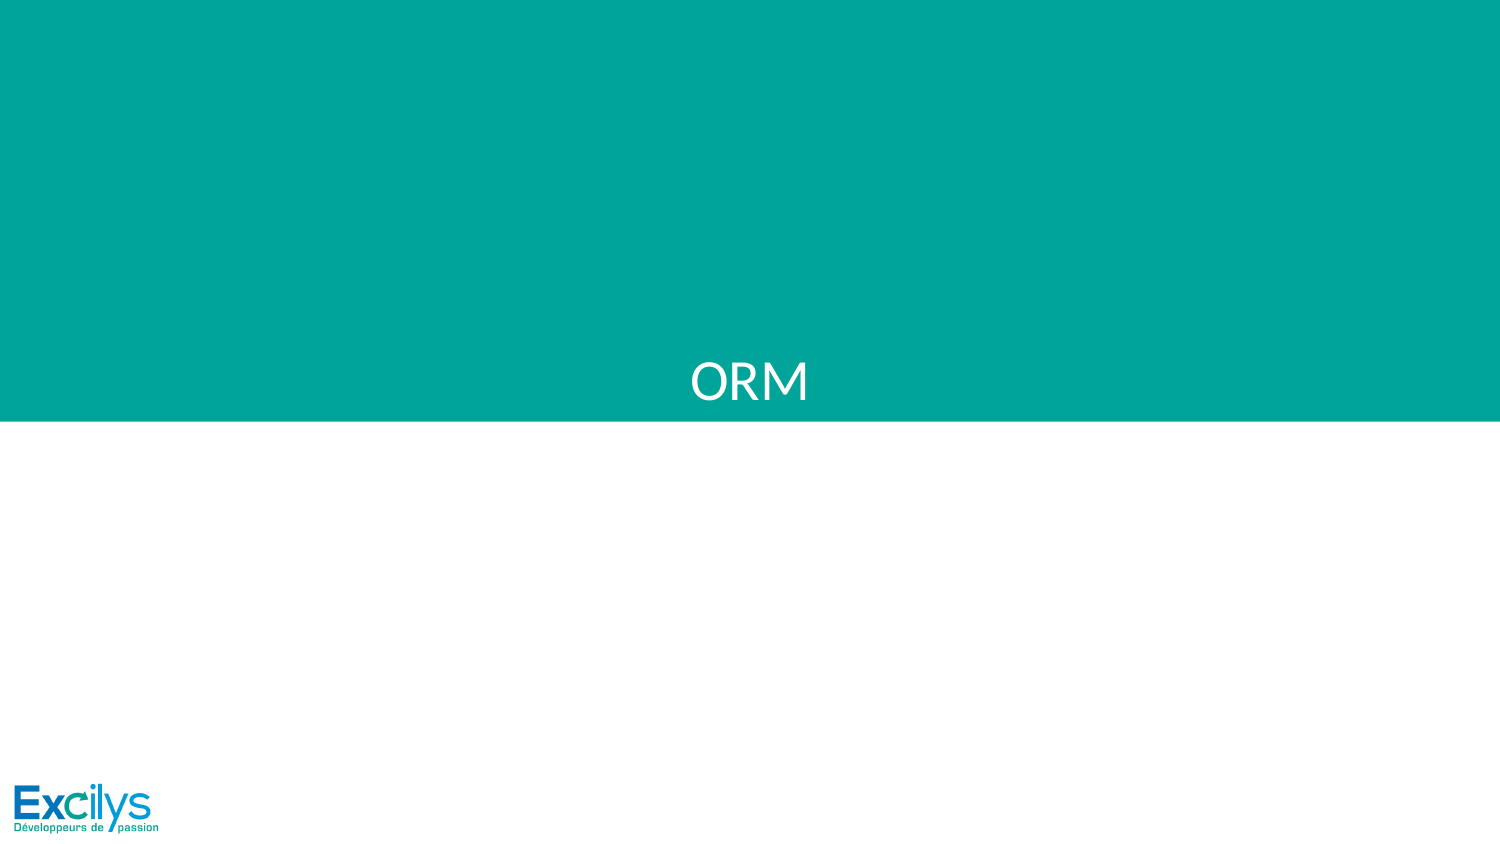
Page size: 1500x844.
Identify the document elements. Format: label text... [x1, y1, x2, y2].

title ORM [0, 339, 1500, 420]
picture [11, 764, 160, 844]
